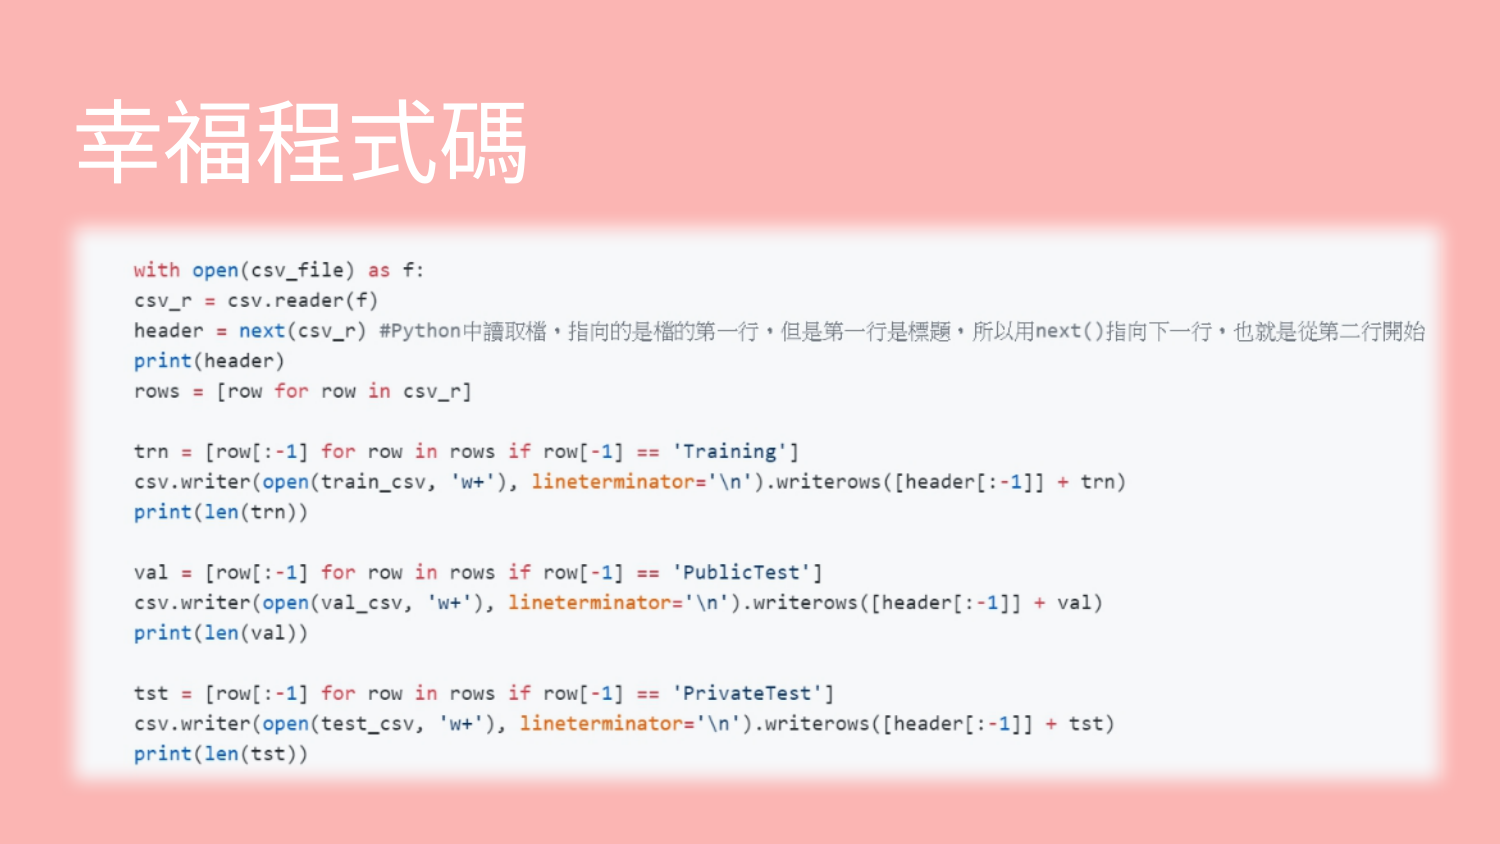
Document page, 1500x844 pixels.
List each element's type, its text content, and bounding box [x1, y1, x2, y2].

picture [57, 211, 1458, 796]
title 幸福程式碼 [57, 66, 593, 211]
